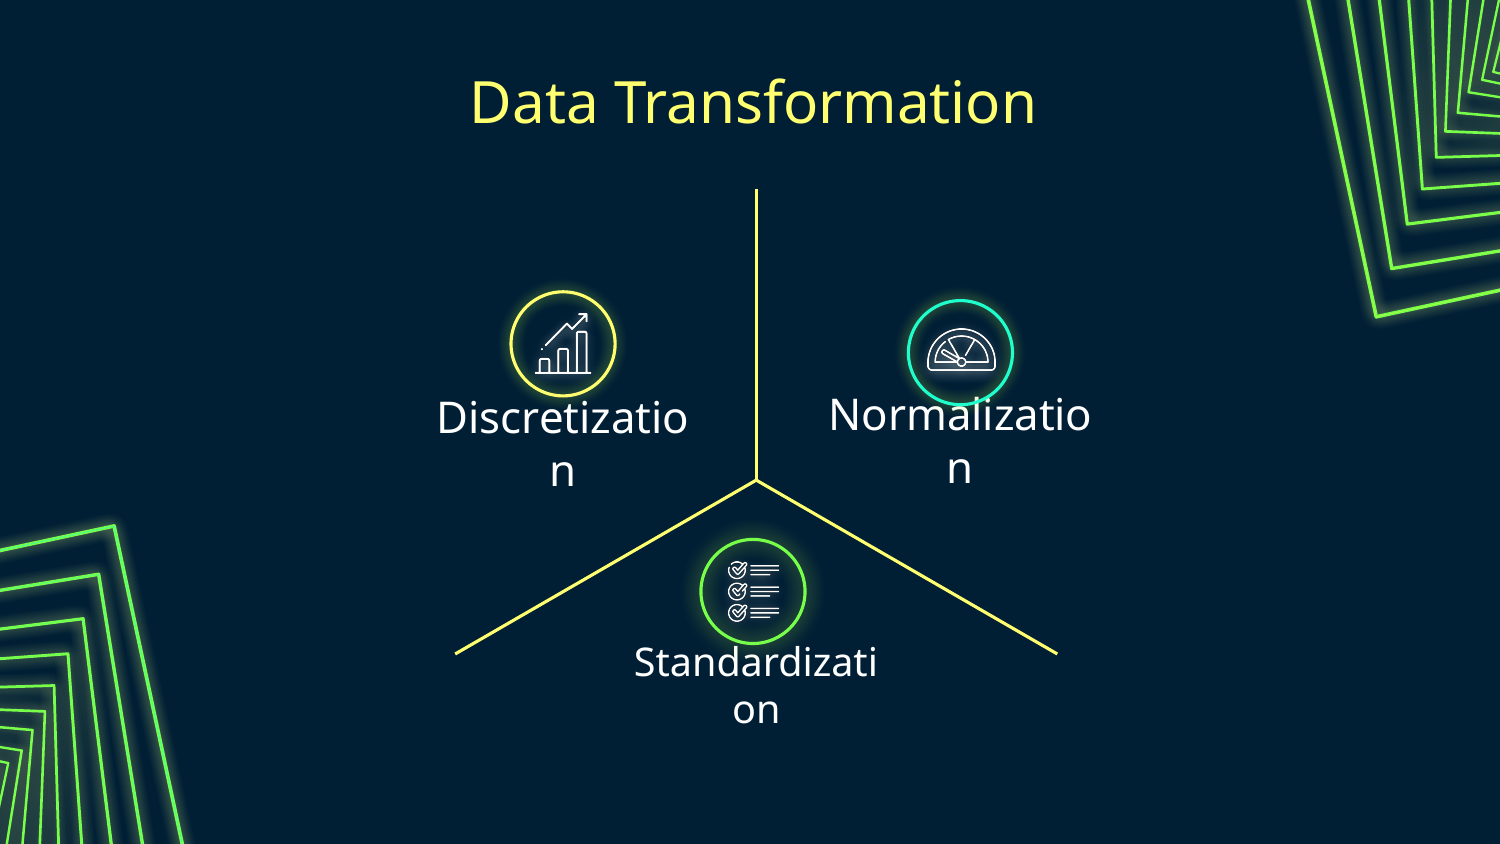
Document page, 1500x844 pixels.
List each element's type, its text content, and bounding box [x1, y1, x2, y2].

title Discretization [414, 420, 712, 465]
text_box [707, 539, 799, 566]
title Standardization [608, 662, 905, 707]
title Data Transformation [116, 76, 1390, 124]
picture [927, 327, 996, 396]
picture [532, 313, 594, 374]
picture [723, 561, 784, 622]
title Normalization [812, 417, 1109, 462]
text_box [700, 576, 806, 644]
text_box [511, 291, 616, 396]
text_box [908, 300, 1013, 387]
